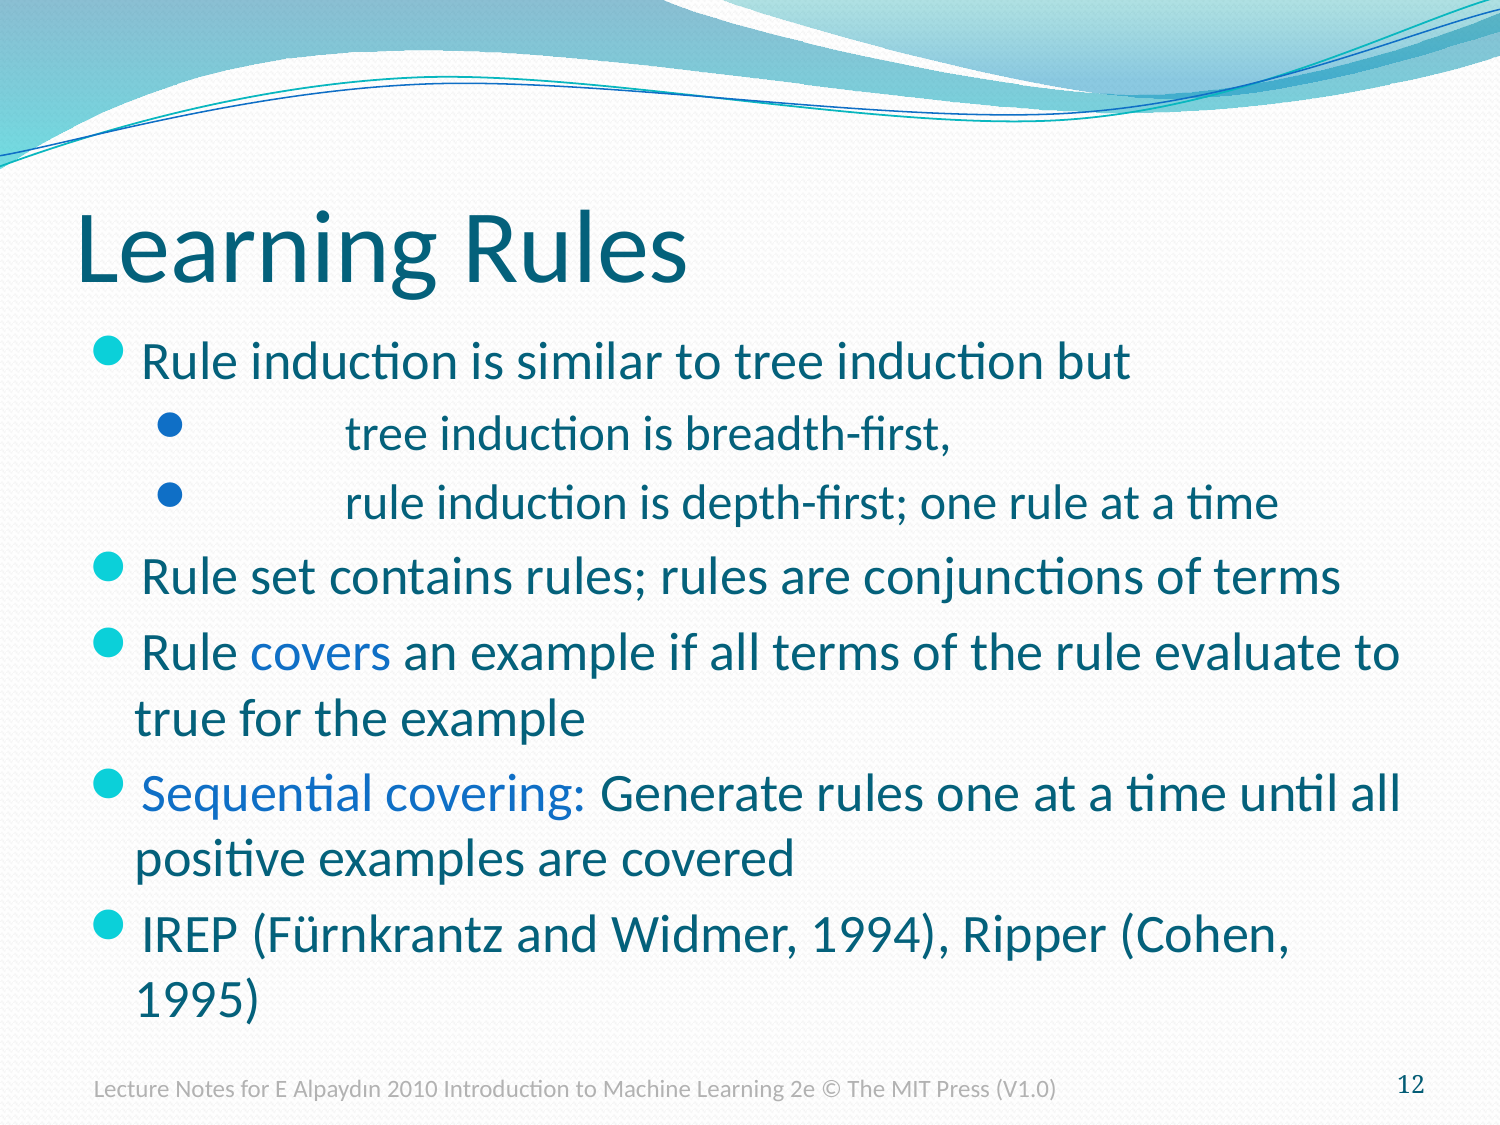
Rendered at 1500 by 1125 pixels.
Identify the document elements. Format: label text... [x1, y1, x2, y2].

footer Lecture Notes for E Alpaydın 2010 Introduction to Machine Learning 2e © The MIT Press (V1.0) [93, 1042, 1254, 1103]
slide_number 12 [1299, 1042, 1425, 1103]
title Learning Rules [75, 115, 1425, 303]
list Rule induction is similar to tree induction but tree induction is breadth-first, rule induction is depth-first; one rule at a time Rule set contains rules; rules are conjunctions of terms Rule covers an example if all terms of the rule evaluate to true for the example Sequential covering: Generate rules one at a time until all positive examples are covered IREP (Fürnkrantz and Widmer, 1994), Ripper (Cohen, 1995) [75, 317, 1425, 1038]
